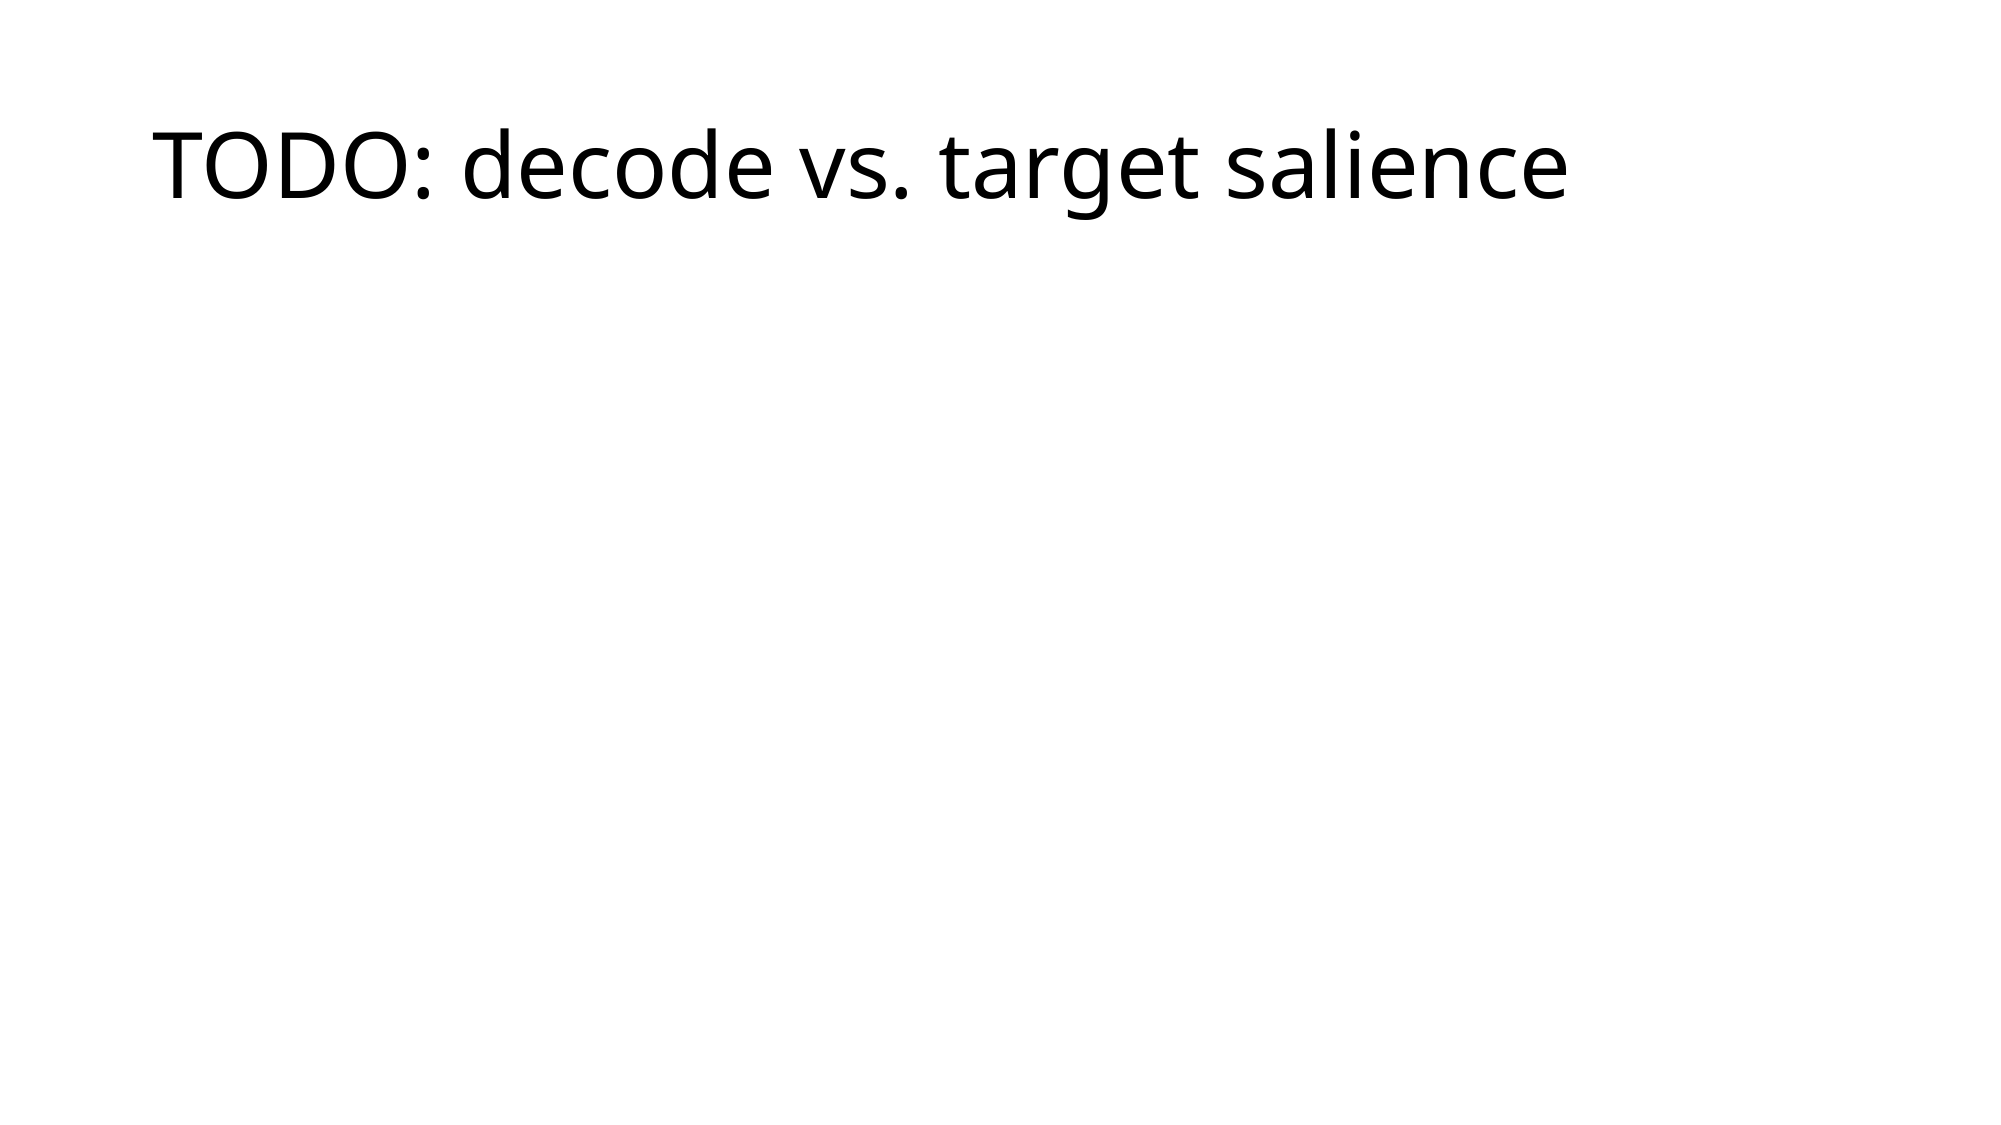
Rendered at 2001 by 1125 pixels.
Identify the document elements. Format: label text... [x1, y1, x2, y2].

title TODO: decode vs. target salience [137, 59, 1863, 278]
